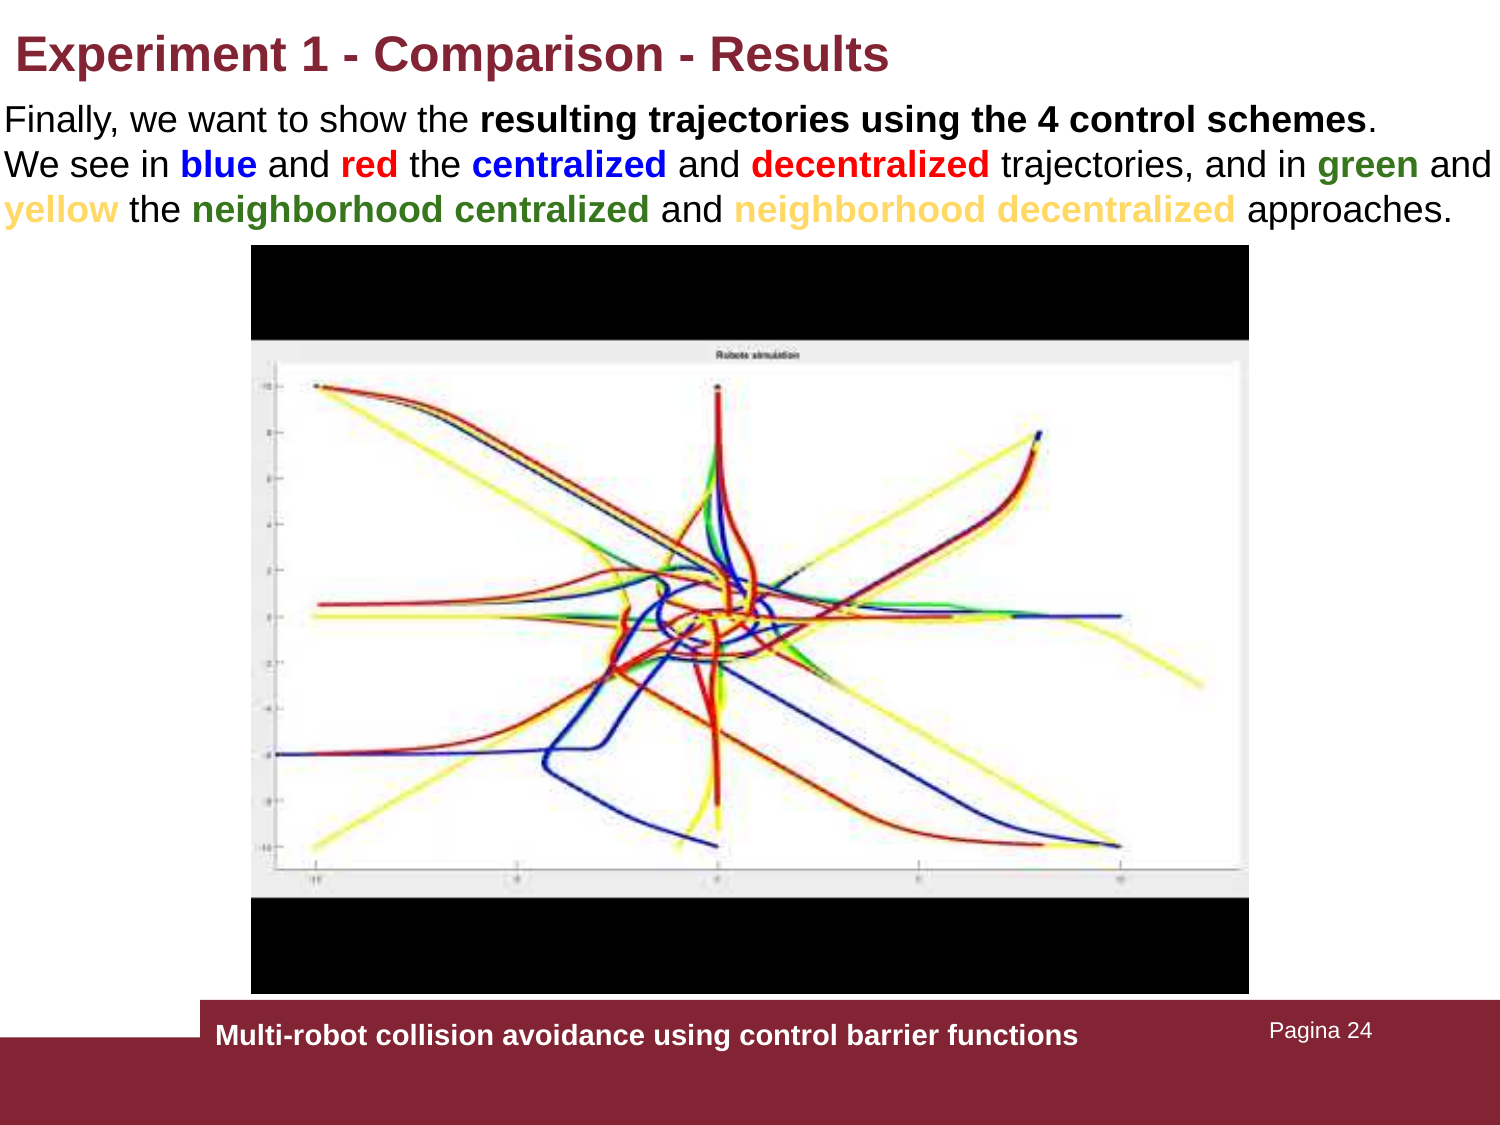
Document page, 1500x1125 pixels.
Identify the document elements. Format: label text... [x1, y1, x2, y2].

title Experiment 1 - Comparison - Results [0, 13, 1469, 87]
slide_number Pagina ‹#› [1125, 1008, 1388, 1084]
text_box Multi-robot collision avoidance using control barrier functions [200, 1008, 1125, 1084]
picture [251, 245, 1249, 994]
list Finally, we want to show the resulting trajectories using the 4 control schemes. We see in blue and red the centralized and decentralized trajectories, and in green and yellow the neighborhood centralized and neighborhood decentralized approaches. [0, 87, 1500, 967]
